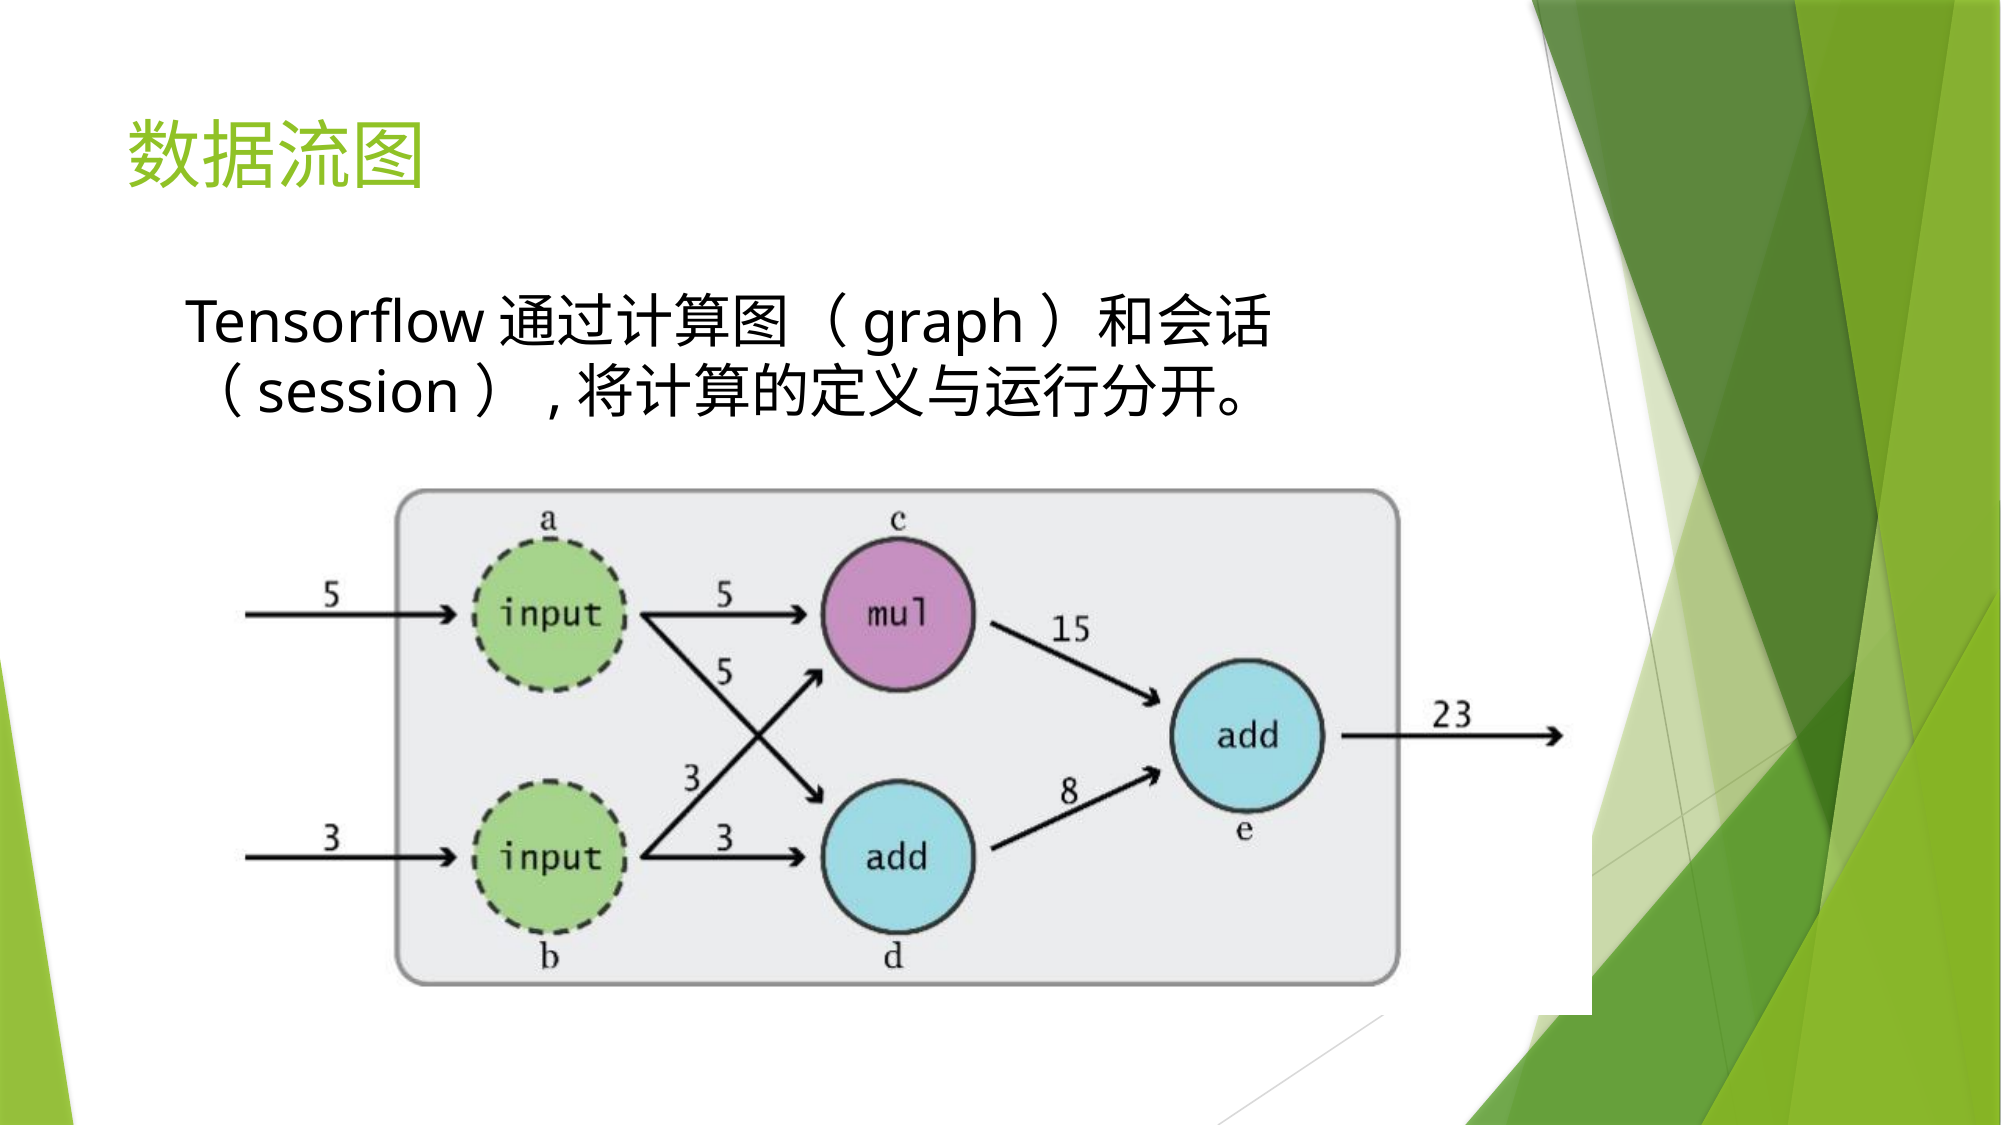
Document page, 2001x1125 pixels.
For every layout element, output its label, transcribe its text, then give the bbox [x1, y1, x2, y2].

title 数据流图 [111, 99, 1522, 317]
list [222, 447, 1592, 1015]
text_box Tensorflow通过计算图（graph）和会话（session）,将计算的定义与运行分开。 [171, 277, 1383, 432]
